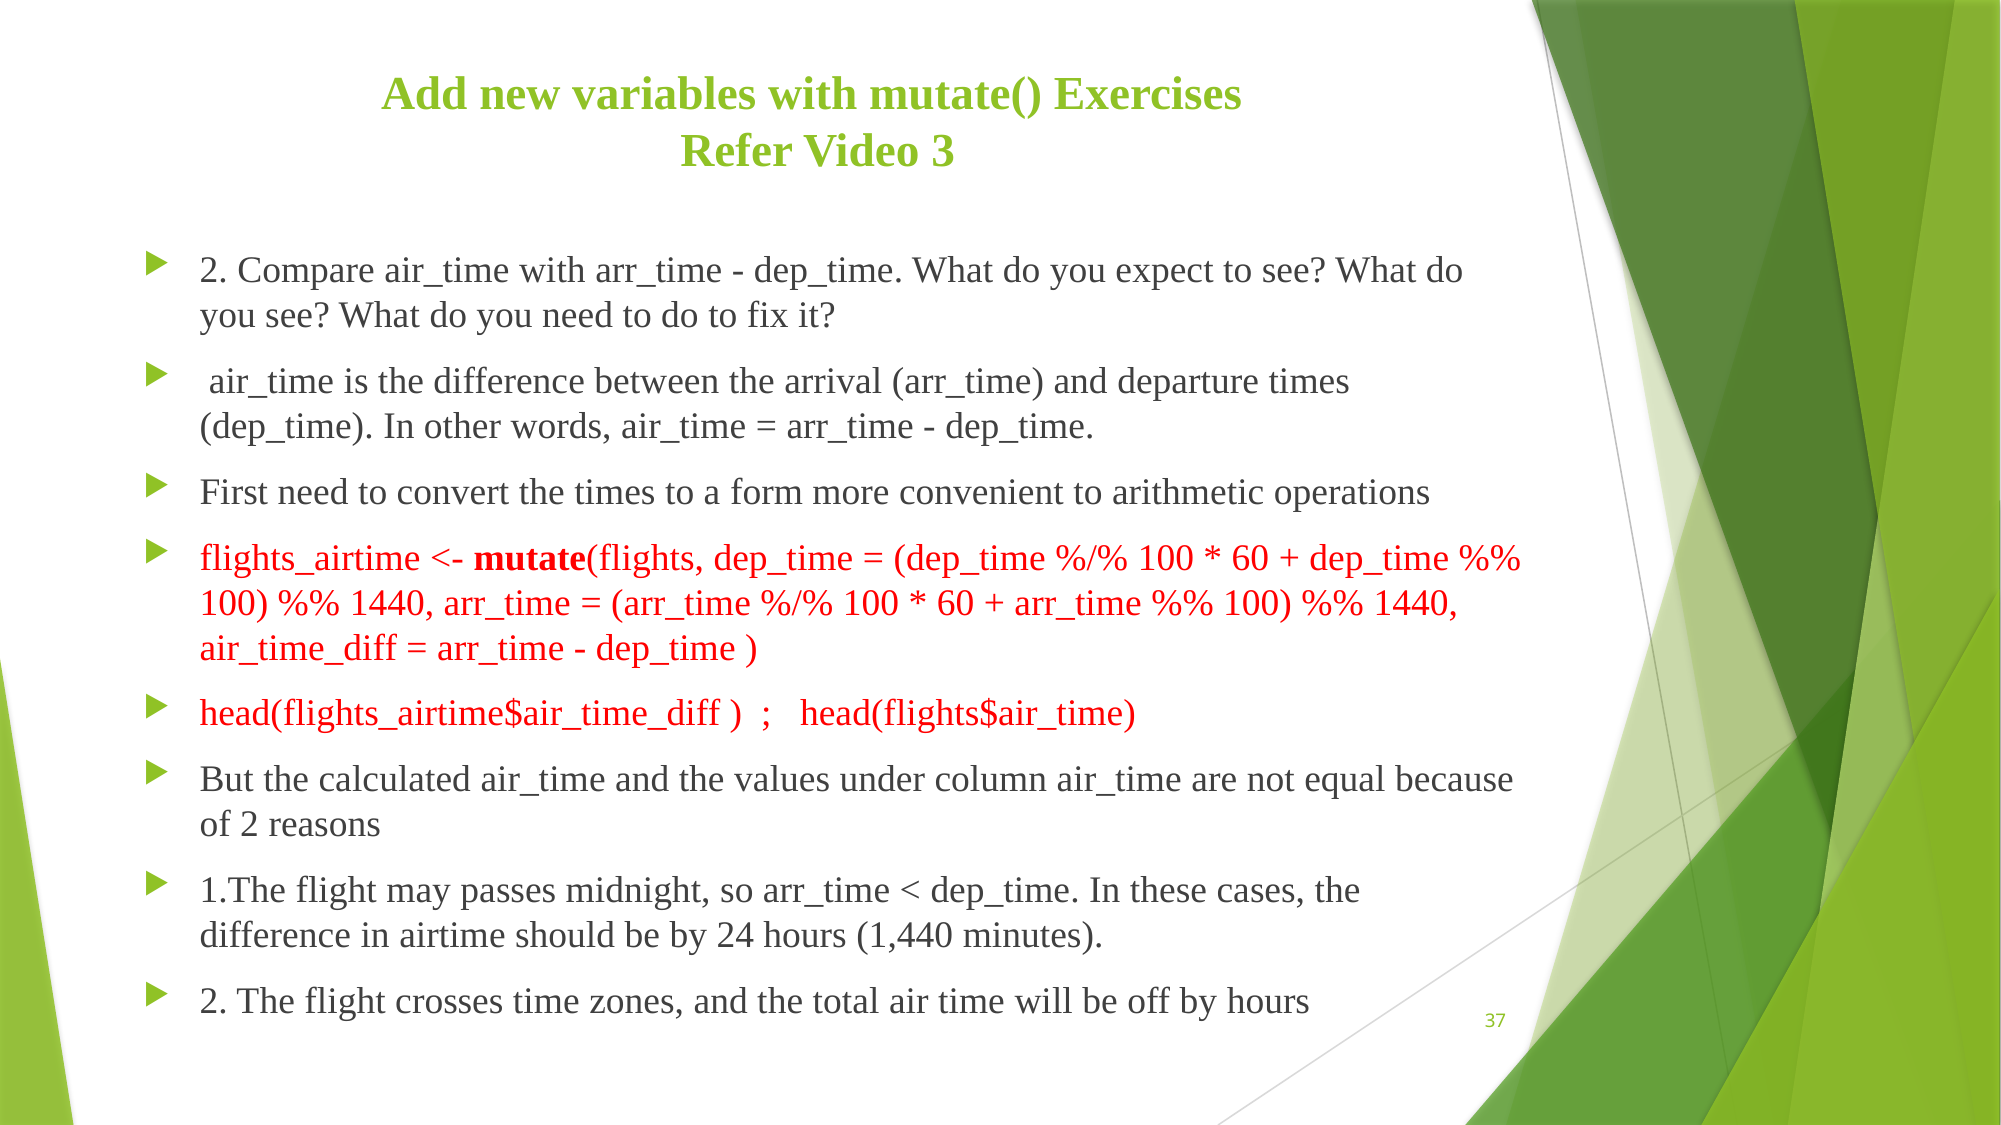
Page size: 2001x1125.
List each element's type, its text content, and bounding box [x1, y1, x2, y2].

list 2. Compare air_time with arr_time - dep_time. What do you expect to see? What do you see? What do you need to do to fix it? air_time is the difference between the arrival (arr_time) and departure times (dep_time). In other words, air_time = arr_time - dep_time. First need to convert the times to a form more convenient to arithmetic operations flights_airtime <- mutate(flights, dep_time = (dep_time %/% 100 * 60 + dep_time %% 100) %% 1440, arr_time = (arr_time %/% 100 * 60 + arr_time %% 100) %% 1440, air_time_diff = arr_time - dep_time ) head(flights_airtime$air_time_diff ) ; head(flights$air_time) But the calculated air_time and the values under column air_time are not equal because of 2 reasons 1.The flight may passes midnight, so arr_time < dep_time. In these cases, the difference in airtime should be by 24 hours (1,440 minutes). 2. The flight crosses time zones, and the total air time will be off by hours [128, 237, 1539, 1098]
slide_number 37 [1409, 991, 1522, 1051]
title Add new variables with mutate() Exercises Refer Video 3 [106, 54, 1518, 185]
